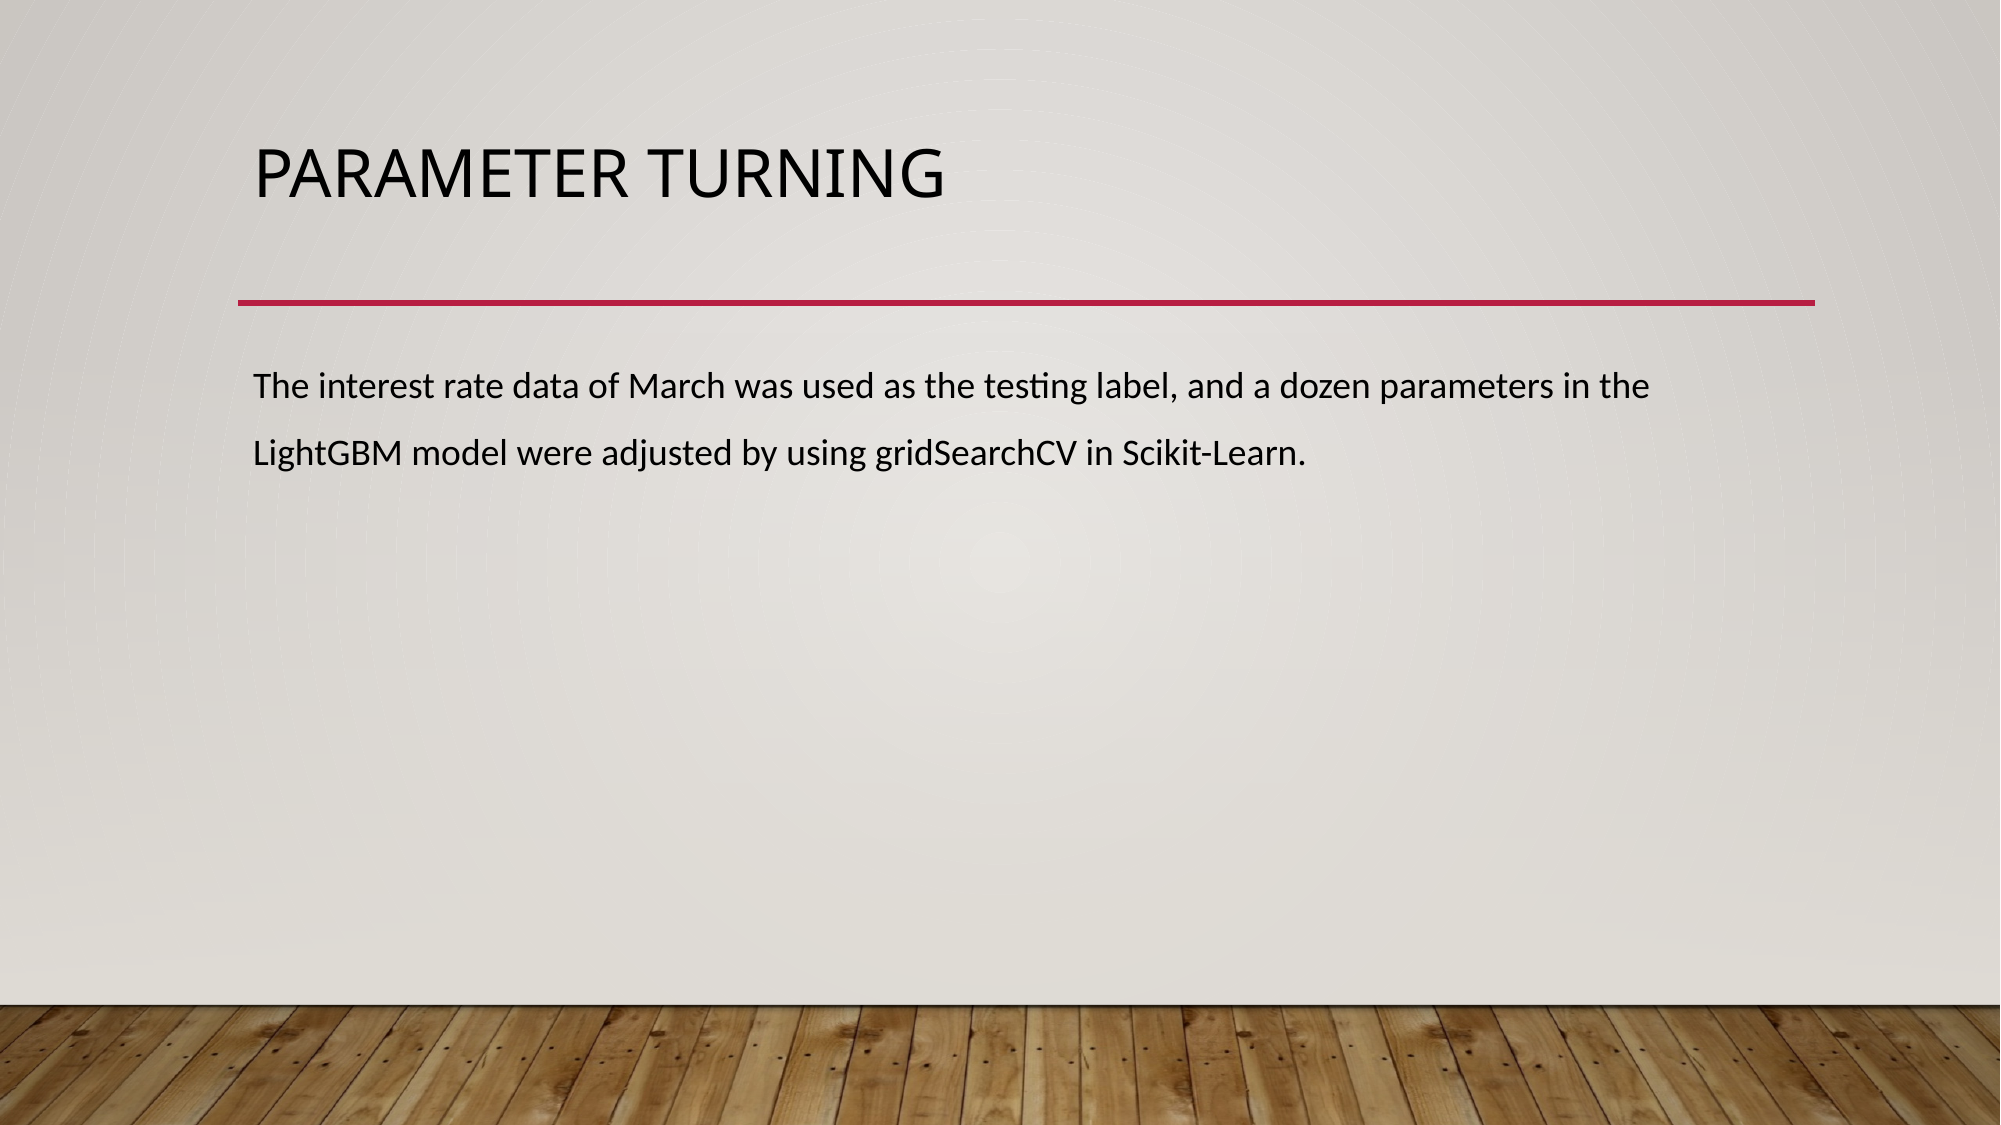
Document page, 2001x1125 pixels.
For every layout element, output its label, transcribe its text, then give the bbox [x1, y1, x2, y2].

picture [0, 1005, 2000, 1125]
title Parameter turning [238, 131, 1814, 305]
list The interest rate data of March was used as the testing label, and a dozen parameters in the LightGBM model were adjusted by using gridSearchCV in Scikit-Learn. [238, 330, 1814, 897]
